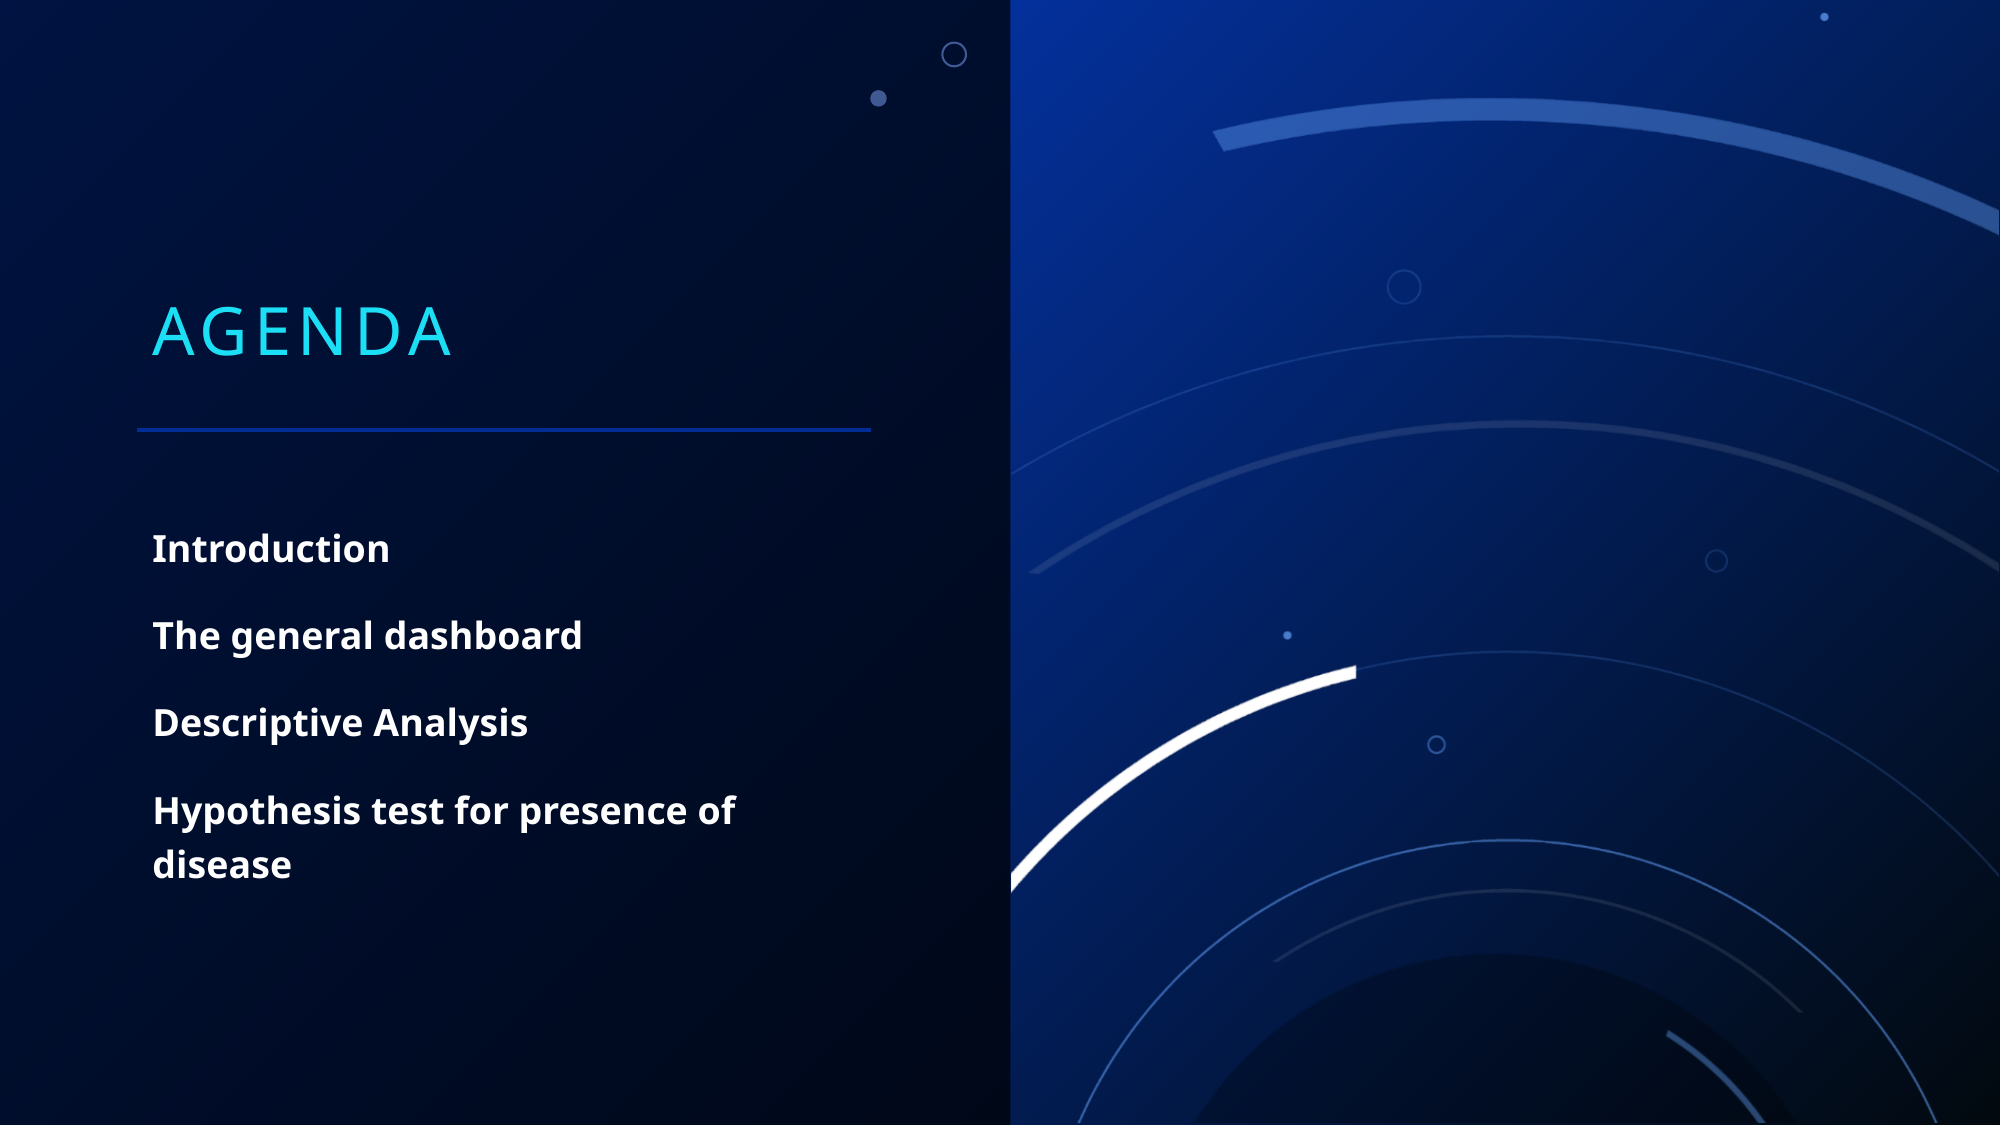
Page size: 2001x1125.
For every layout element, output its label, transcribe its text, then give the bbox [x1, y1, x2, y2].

picture [1011, 0, 1999, 1123]
list Introduction The general dashboard Descriptive Analysis Hypothesis test for presence of disease [137, 508, 871, 1067]
title Agenda [137, 59, 871, 378]
